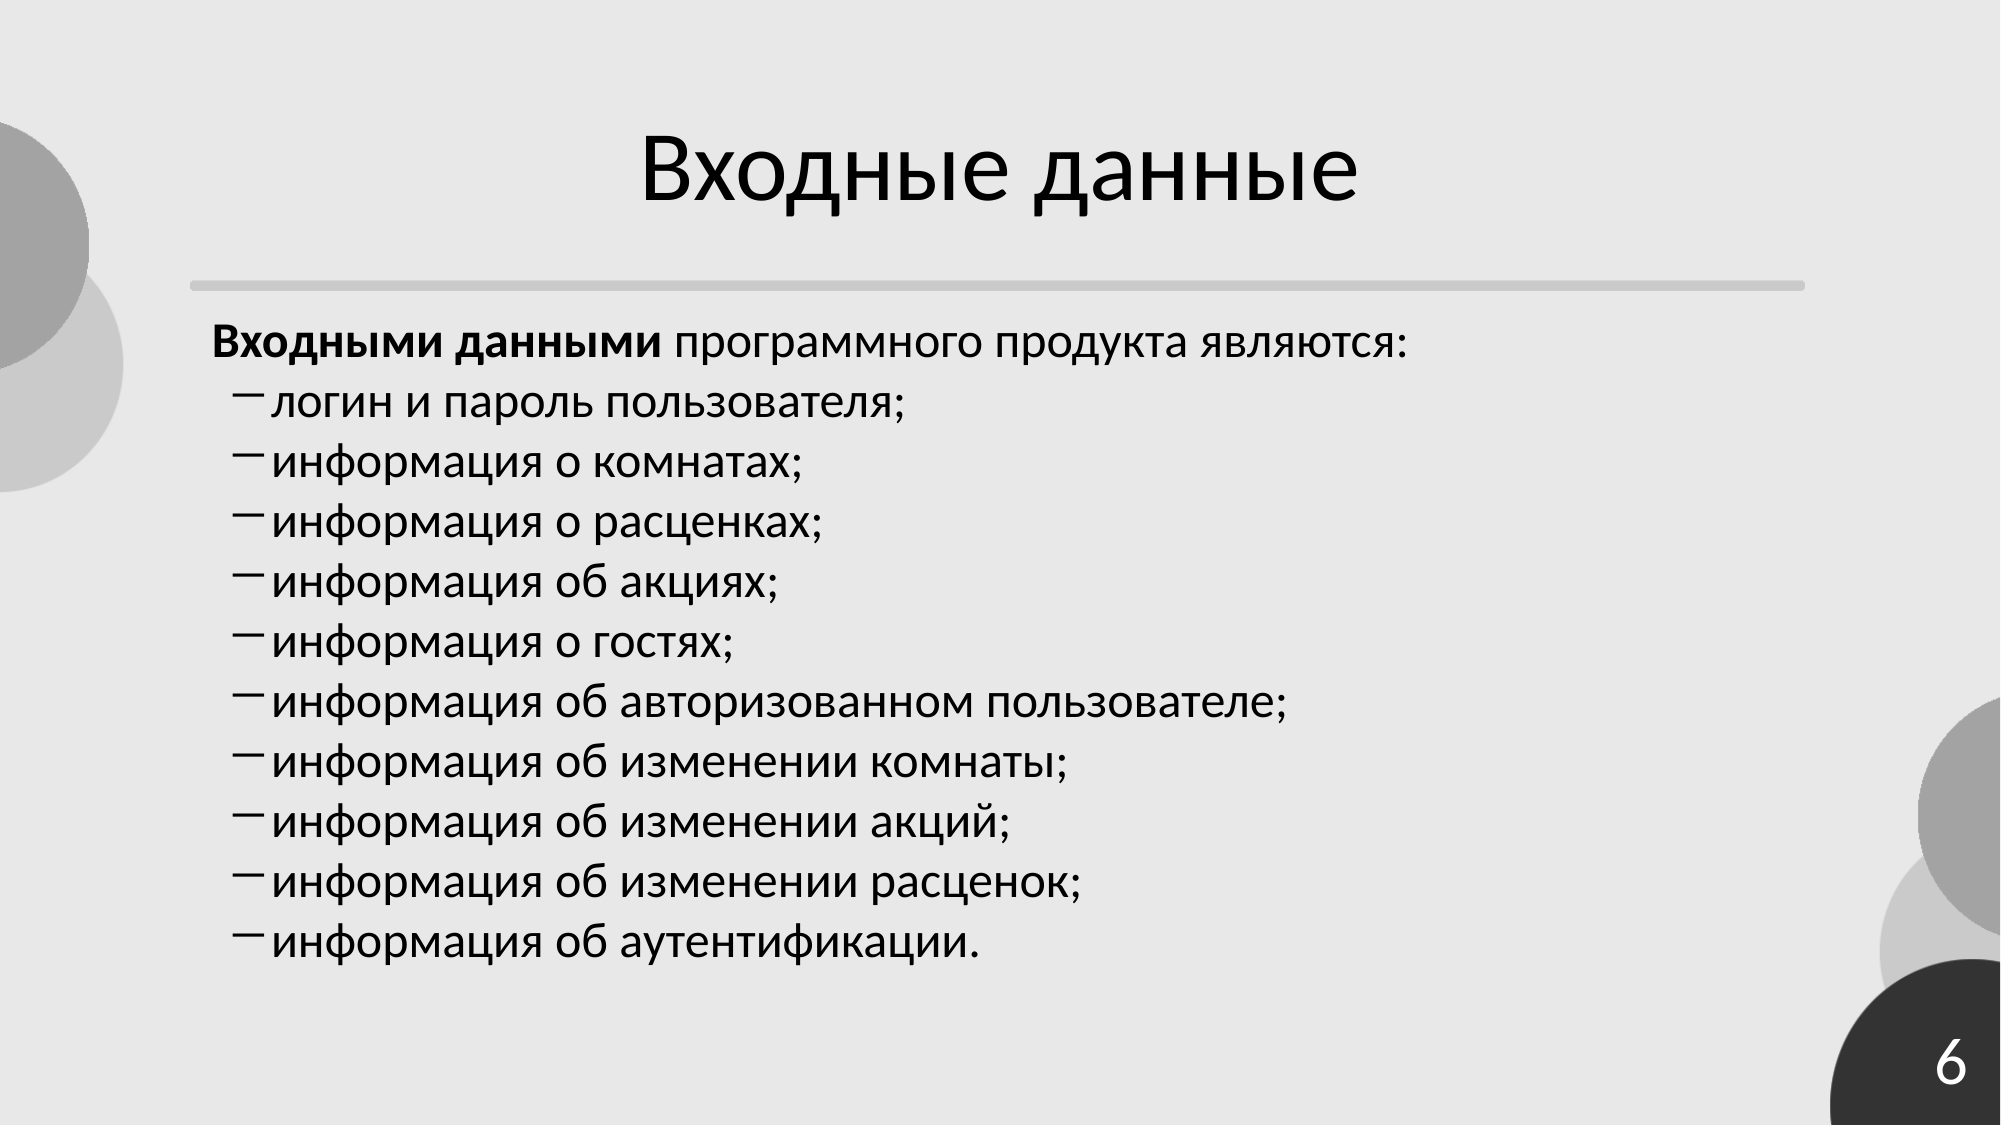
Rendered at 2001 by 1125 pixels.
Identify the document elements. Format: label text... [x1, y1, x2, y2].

picture [0, 0, 2001, 1125]
list Входными данными программного продукта являются: логин и пароль пользователя; информация о комнатах; информация о расценках; информация об акциях; информация о гостях; информация об авторизованном пользователе; информация об изменении комнаты; информация об изменении акций; информация об изменении расценок; информация об аутентификации. [137, 299, 1863, 1014]
slide_number 6 [1919, 1027, 1983, 1088]
title Входные данные [137, 59, 1863, 278]
